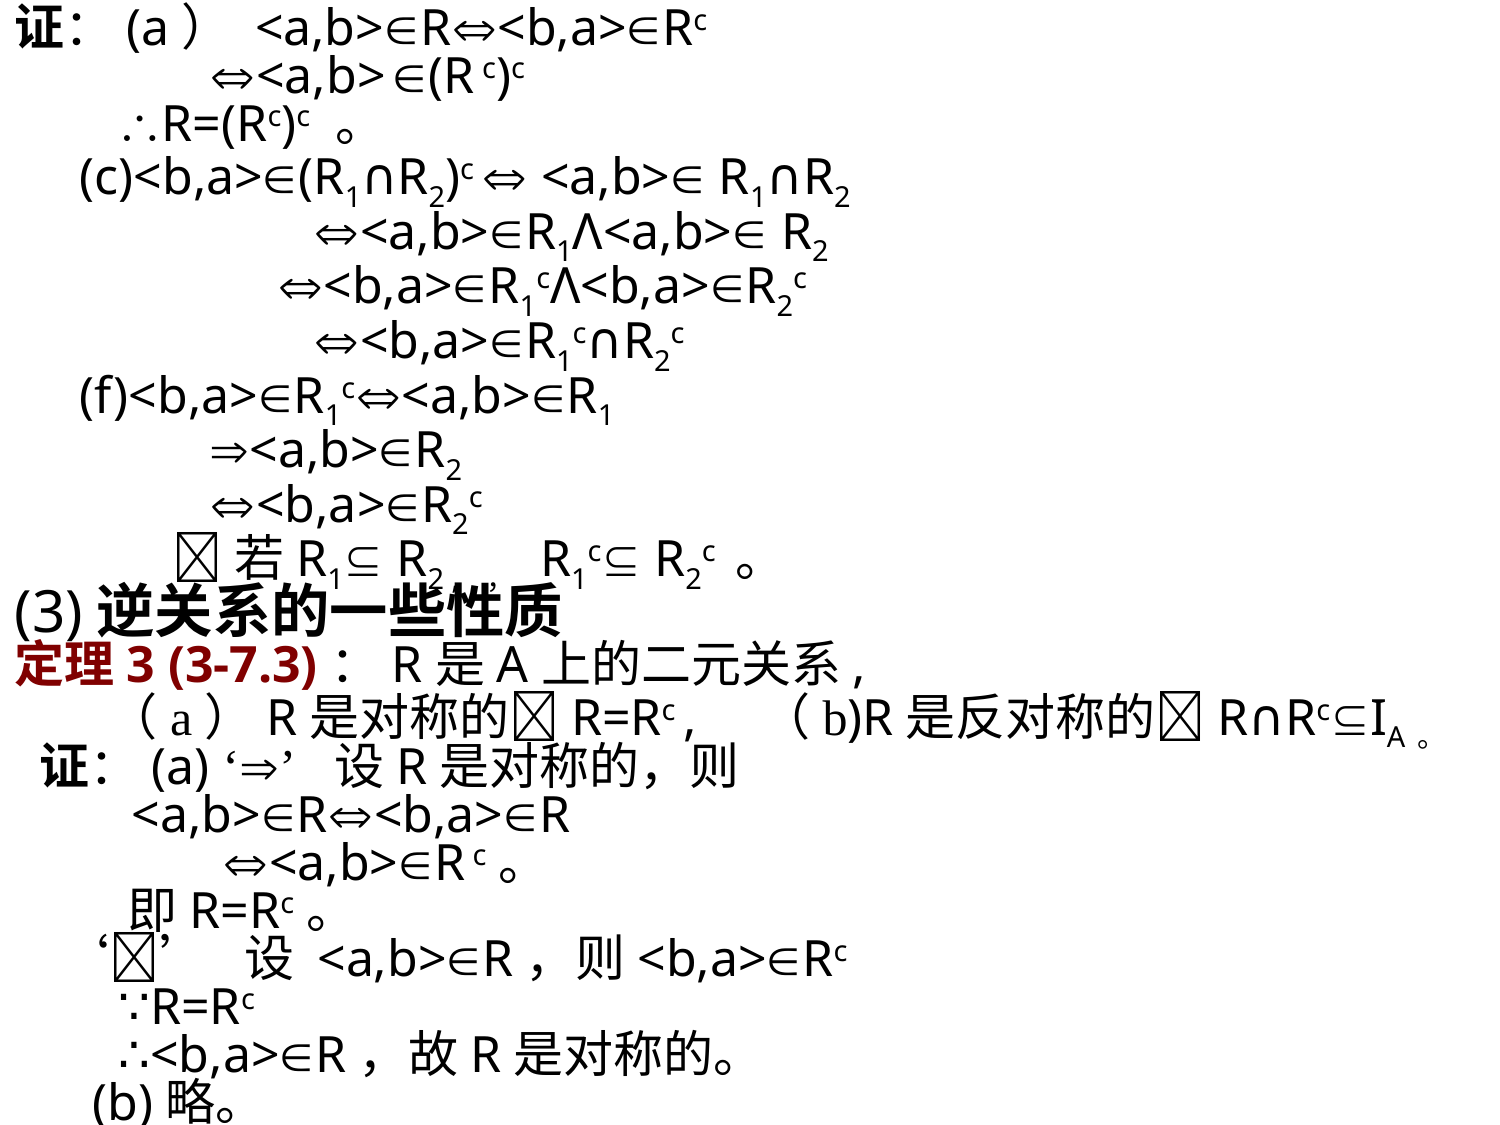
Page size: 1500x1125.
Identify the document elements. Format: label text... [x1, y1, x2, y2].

text_box 证：(a） <a,b>R<b,a>Rc <a,b> (R c)c R=(Rc)c 。 (c)<b,a>(R1∩R2)c  <a,b> R1∩R2 <a,b>R1Λ<a,b> R2 <b,a>R1cΛ<b,a>R2c <b,a>R1c∩R2c (f)<b,a>R1c<a,b>R1 <a,b>R2 <b,a>R2c 若R1 R2 , ， R1c R2c 。 (3)逆关系的一些性质 定理3 (3-7.3)：R是A上的二元关系, （a）R是对称的R=Rc , （b)R是反对称的R∩RcIA。 证：(a) ‘’ 设R是对称的，则 <a,b>R<b,a>R <a,b>R c。 即R=Rc。 ‘’ 设 <a,b>R，则<b,a>Rc ∵R=Rc ∴<b,a>R，故R是对称的。 (b)略。 返回 [0, 0, 1500, 1125]
